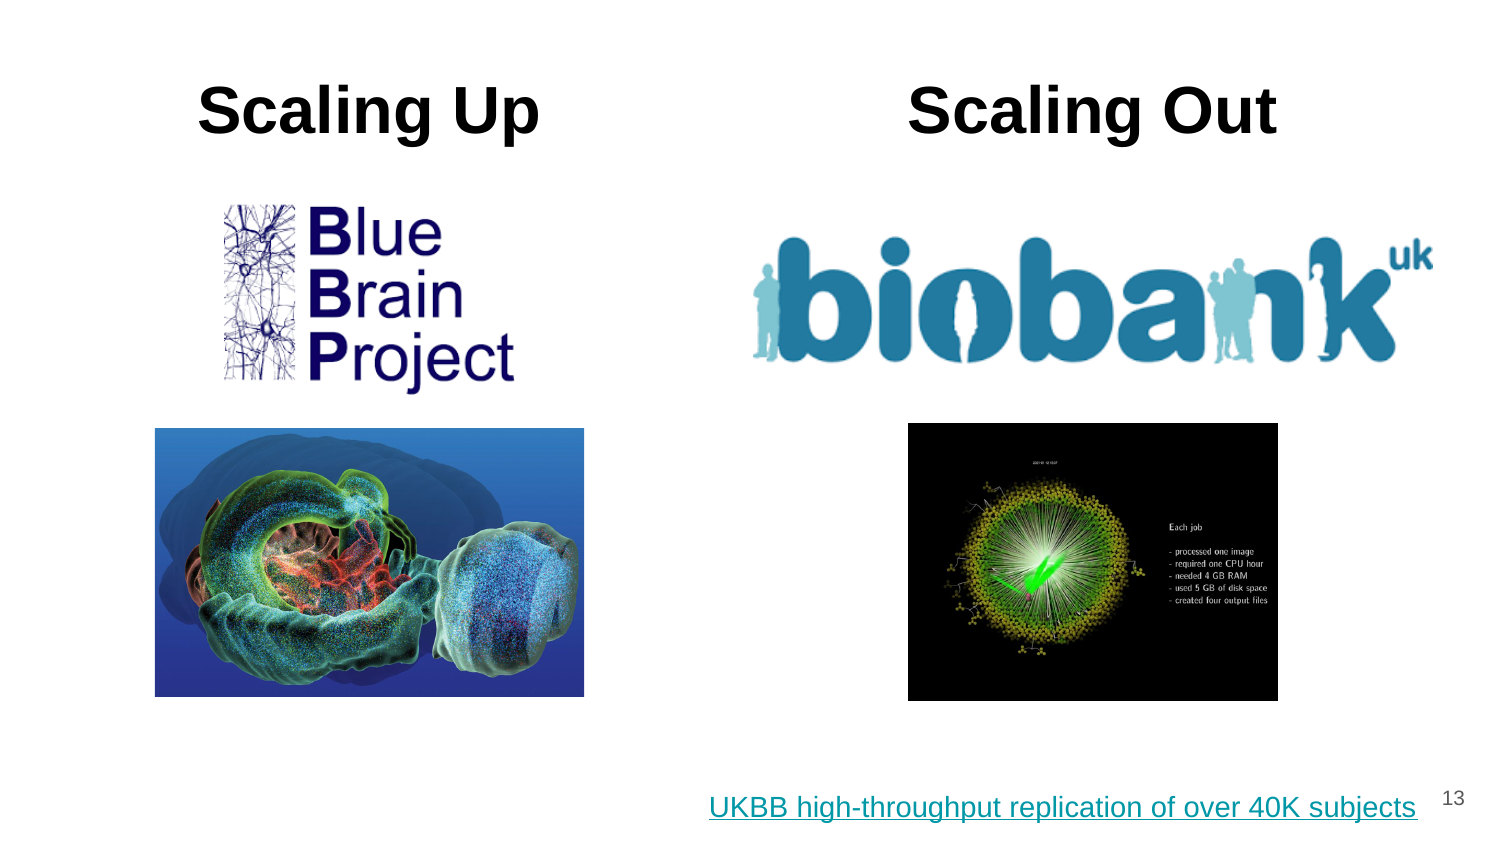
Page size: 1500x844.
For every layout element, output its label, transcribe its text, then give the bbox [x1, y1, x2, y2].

picture [224, 197, 516, 406]
picture [154, 428, 585, 697]
picture [908, 423, 1278, 701]
title Scaling Out [775, 38, 1411, 162]
title Scaling Up [52, 38, 687, 162]
picture [752, 210, 1433, 393]
slide_number ‹#› [1389, 764, 1480, 830]
text_box UKBB high-throughput replication of over 40K subjects [528, 772, 1433, 838]
